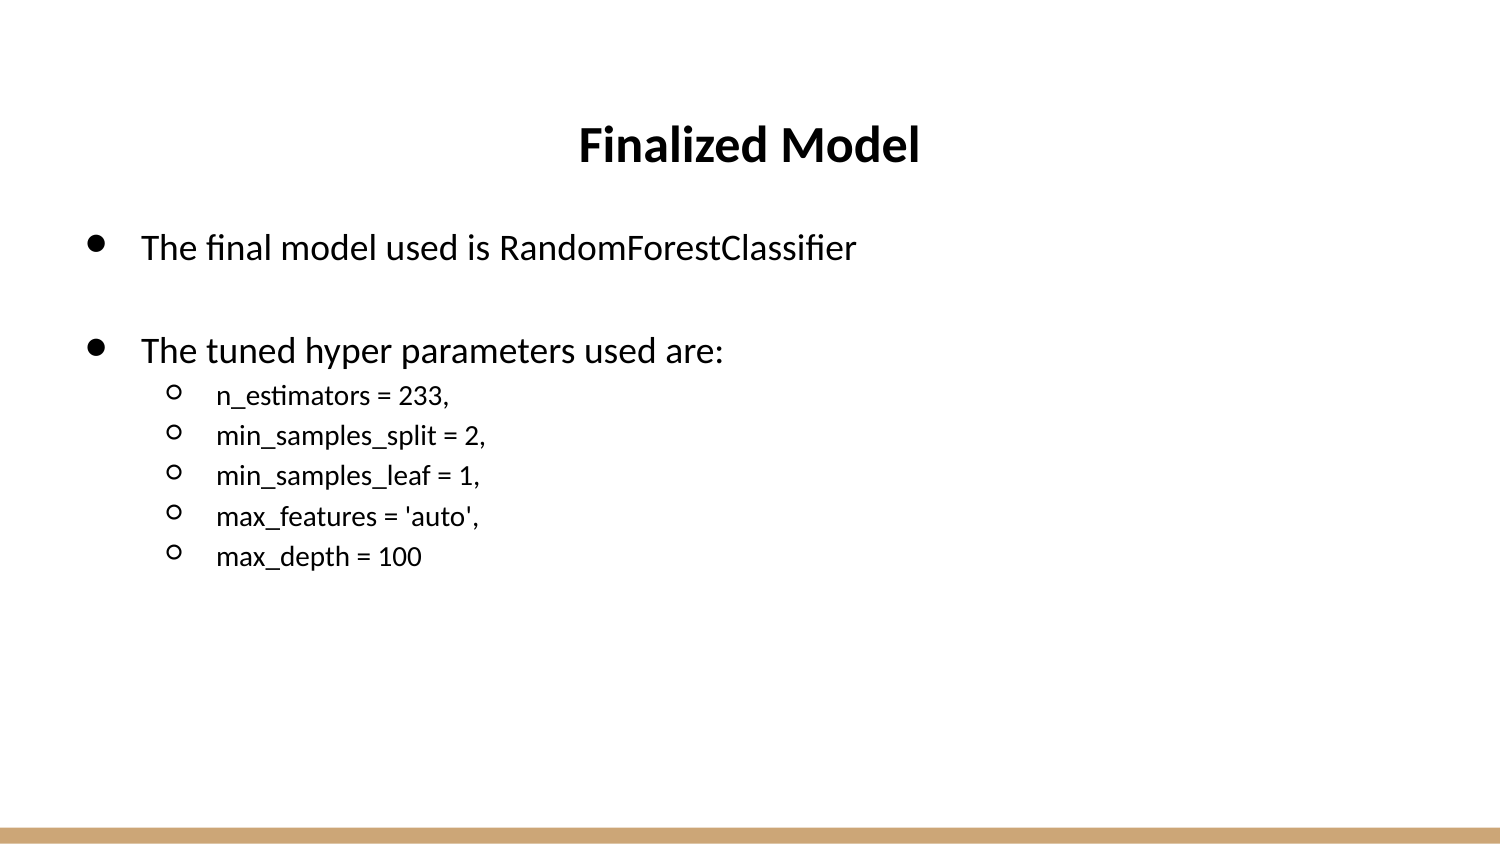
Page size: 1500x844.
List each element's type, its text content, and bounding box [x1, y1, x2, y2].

list The final model used is RandomForestClassifier The tuned hyper parameters used are: n_estimators = 233, min_samples_split = 2, min_samples_leaf = 1, max_features = 'auto', max_depth = 100 [51, 200, 1449, 752]
title Finalized Model [51, 51, 1449, 189]
